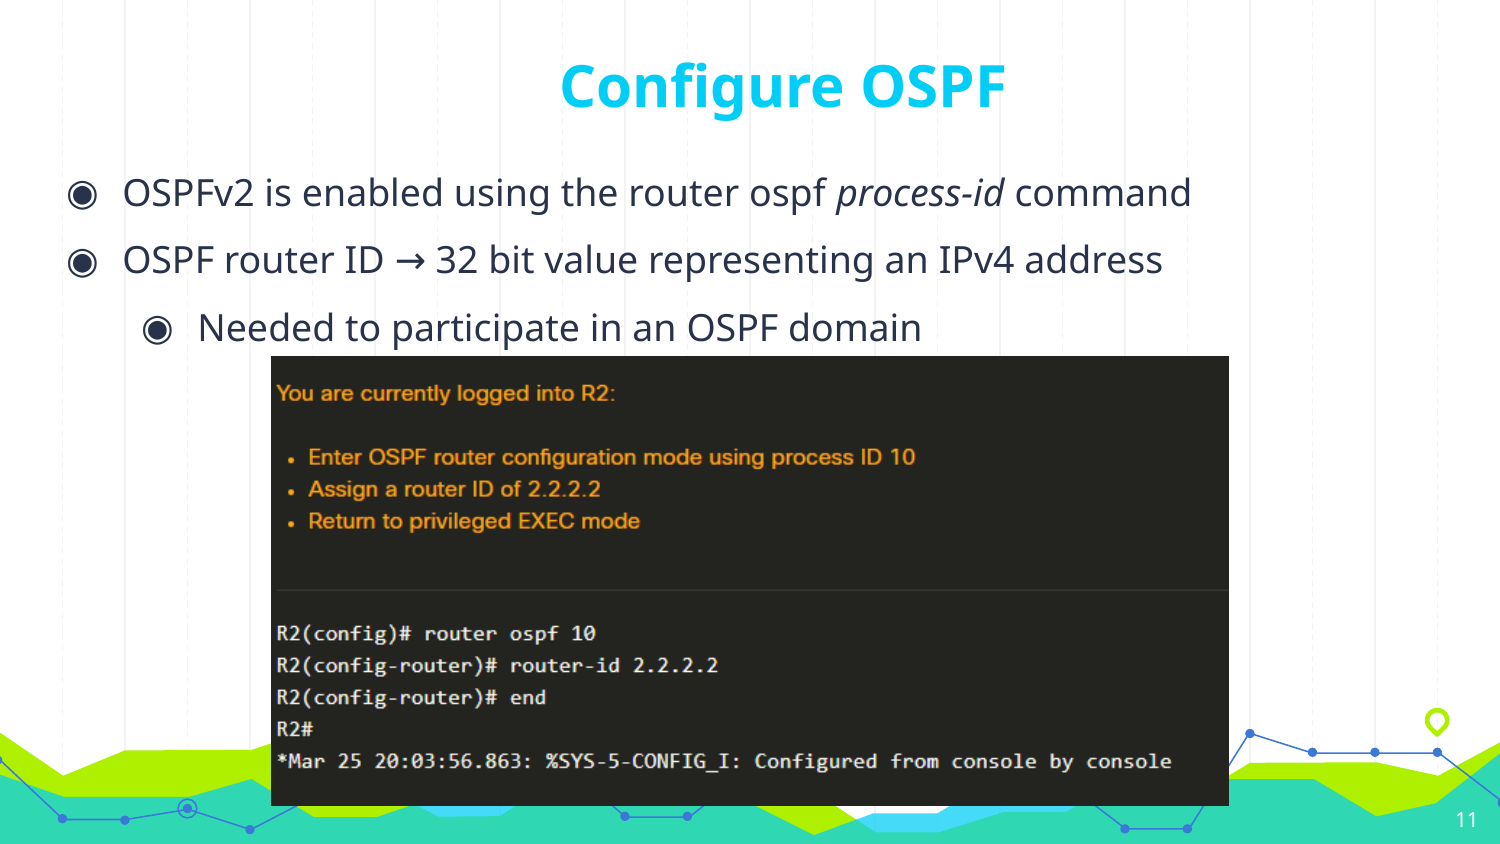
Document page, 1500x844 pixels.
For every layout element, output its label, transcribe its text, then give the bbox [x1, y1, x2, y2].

picture [270, 356, 1230, 806]
slide_number ‹#› [1403, 791, 1494, 844]
title Configure OSPF [171, 16, 1320, 131]
list OSPFv2 is enabled using the router ospf process-id command OSPF router ID → 32 bit value representing an IPv4 address Needed to participate in an OSPF domain [32, 131, 1485, 713]
